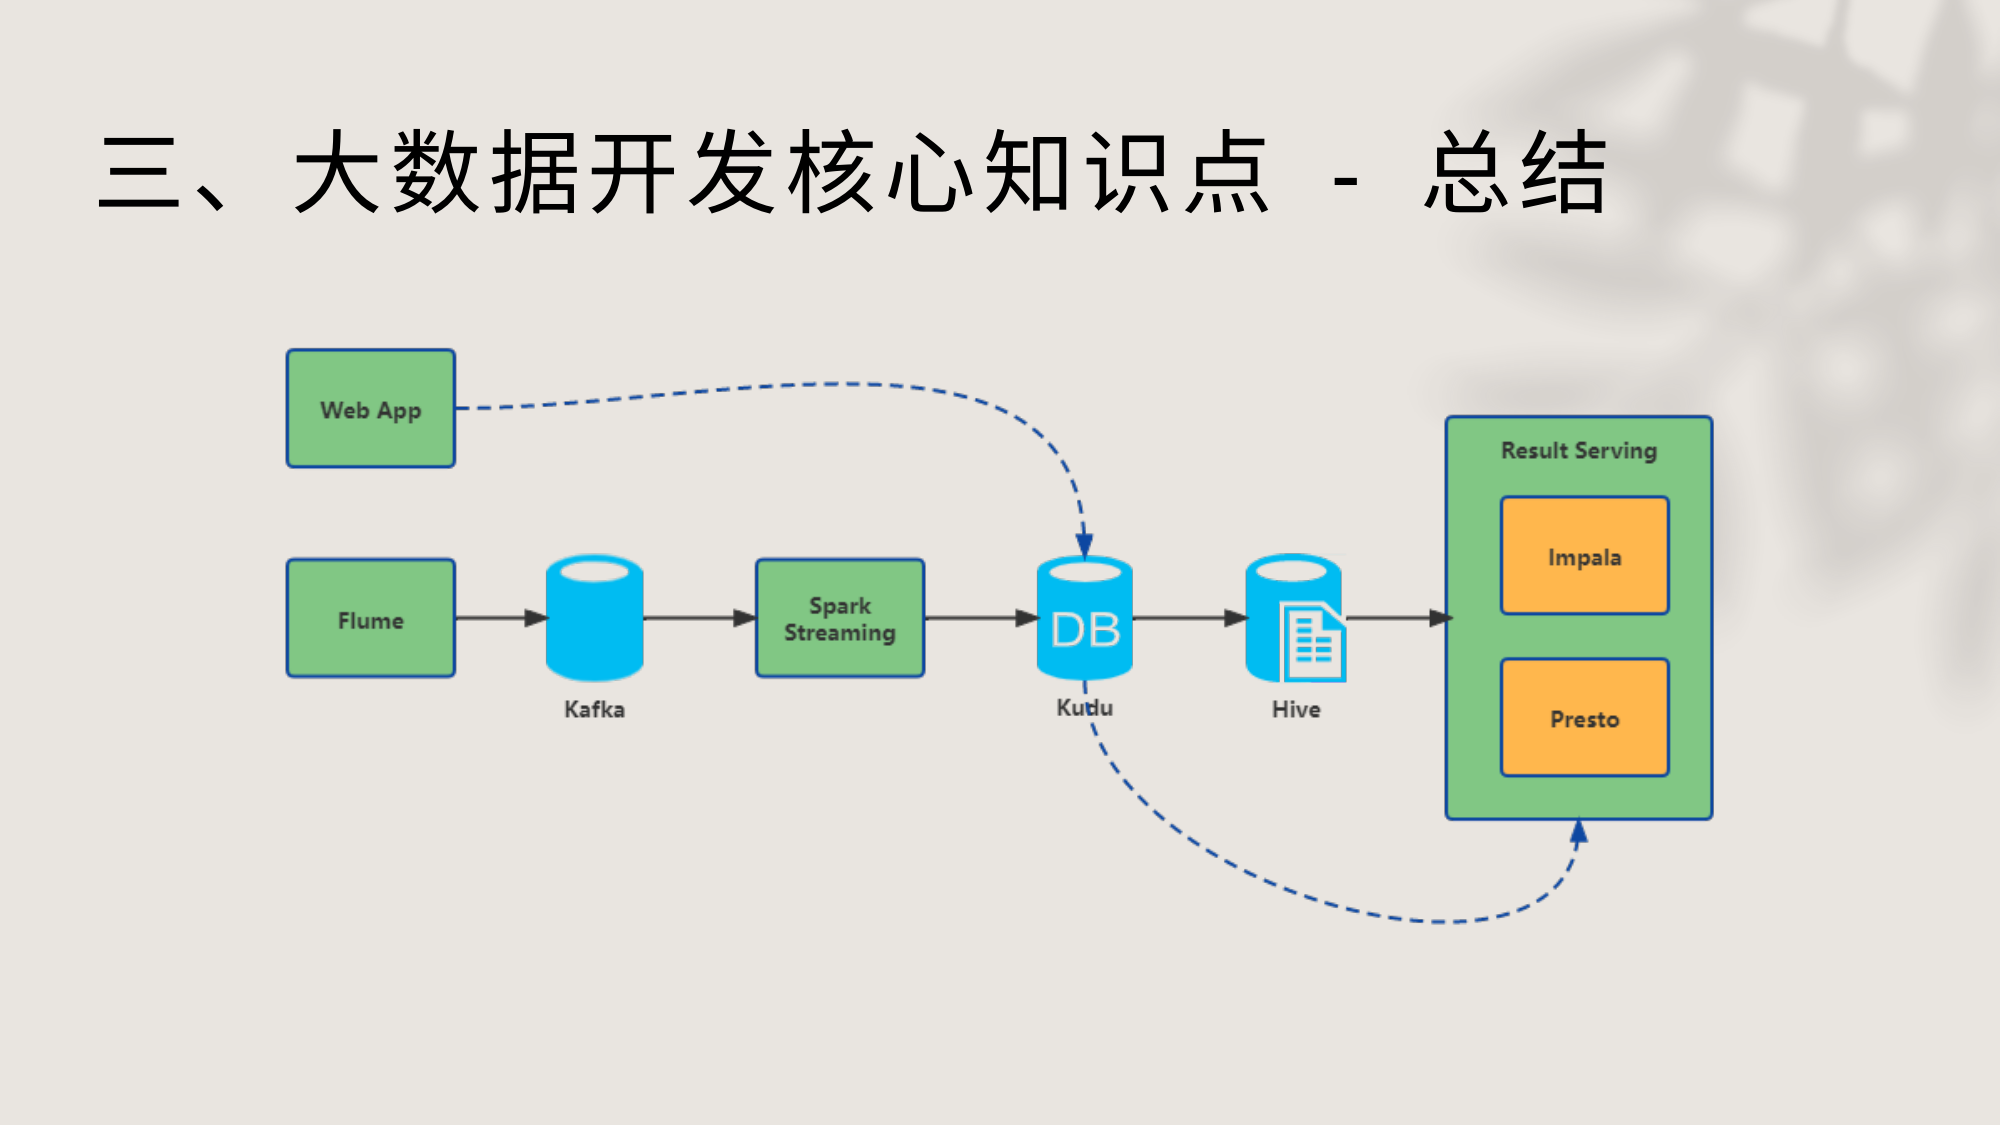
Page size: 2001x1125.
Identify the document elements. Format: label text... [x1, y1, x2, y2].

title 三、大数据开发核心知识点 - 总结 [75, 60, 1863, 278]
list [246, 255, 1754, 1065]
